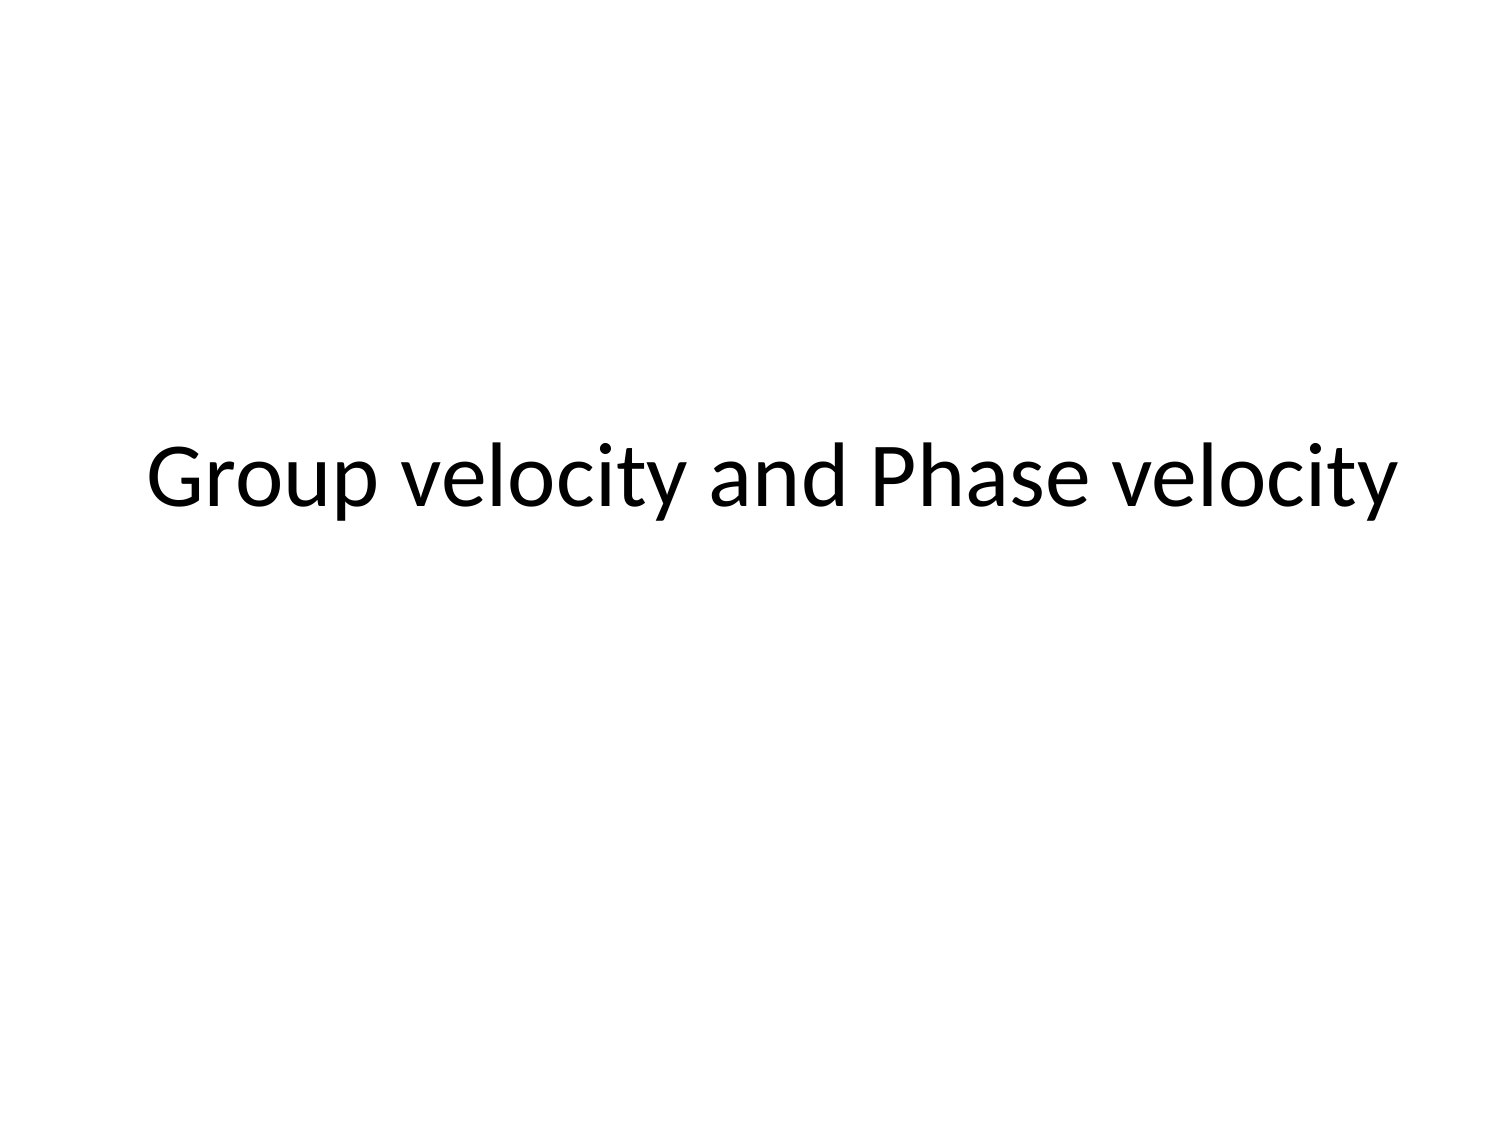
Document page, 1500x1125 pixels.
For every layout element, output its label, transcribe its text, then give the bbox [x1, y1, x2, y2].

title Group velocity and Phase velocity [112, 349, 1436, 591]
